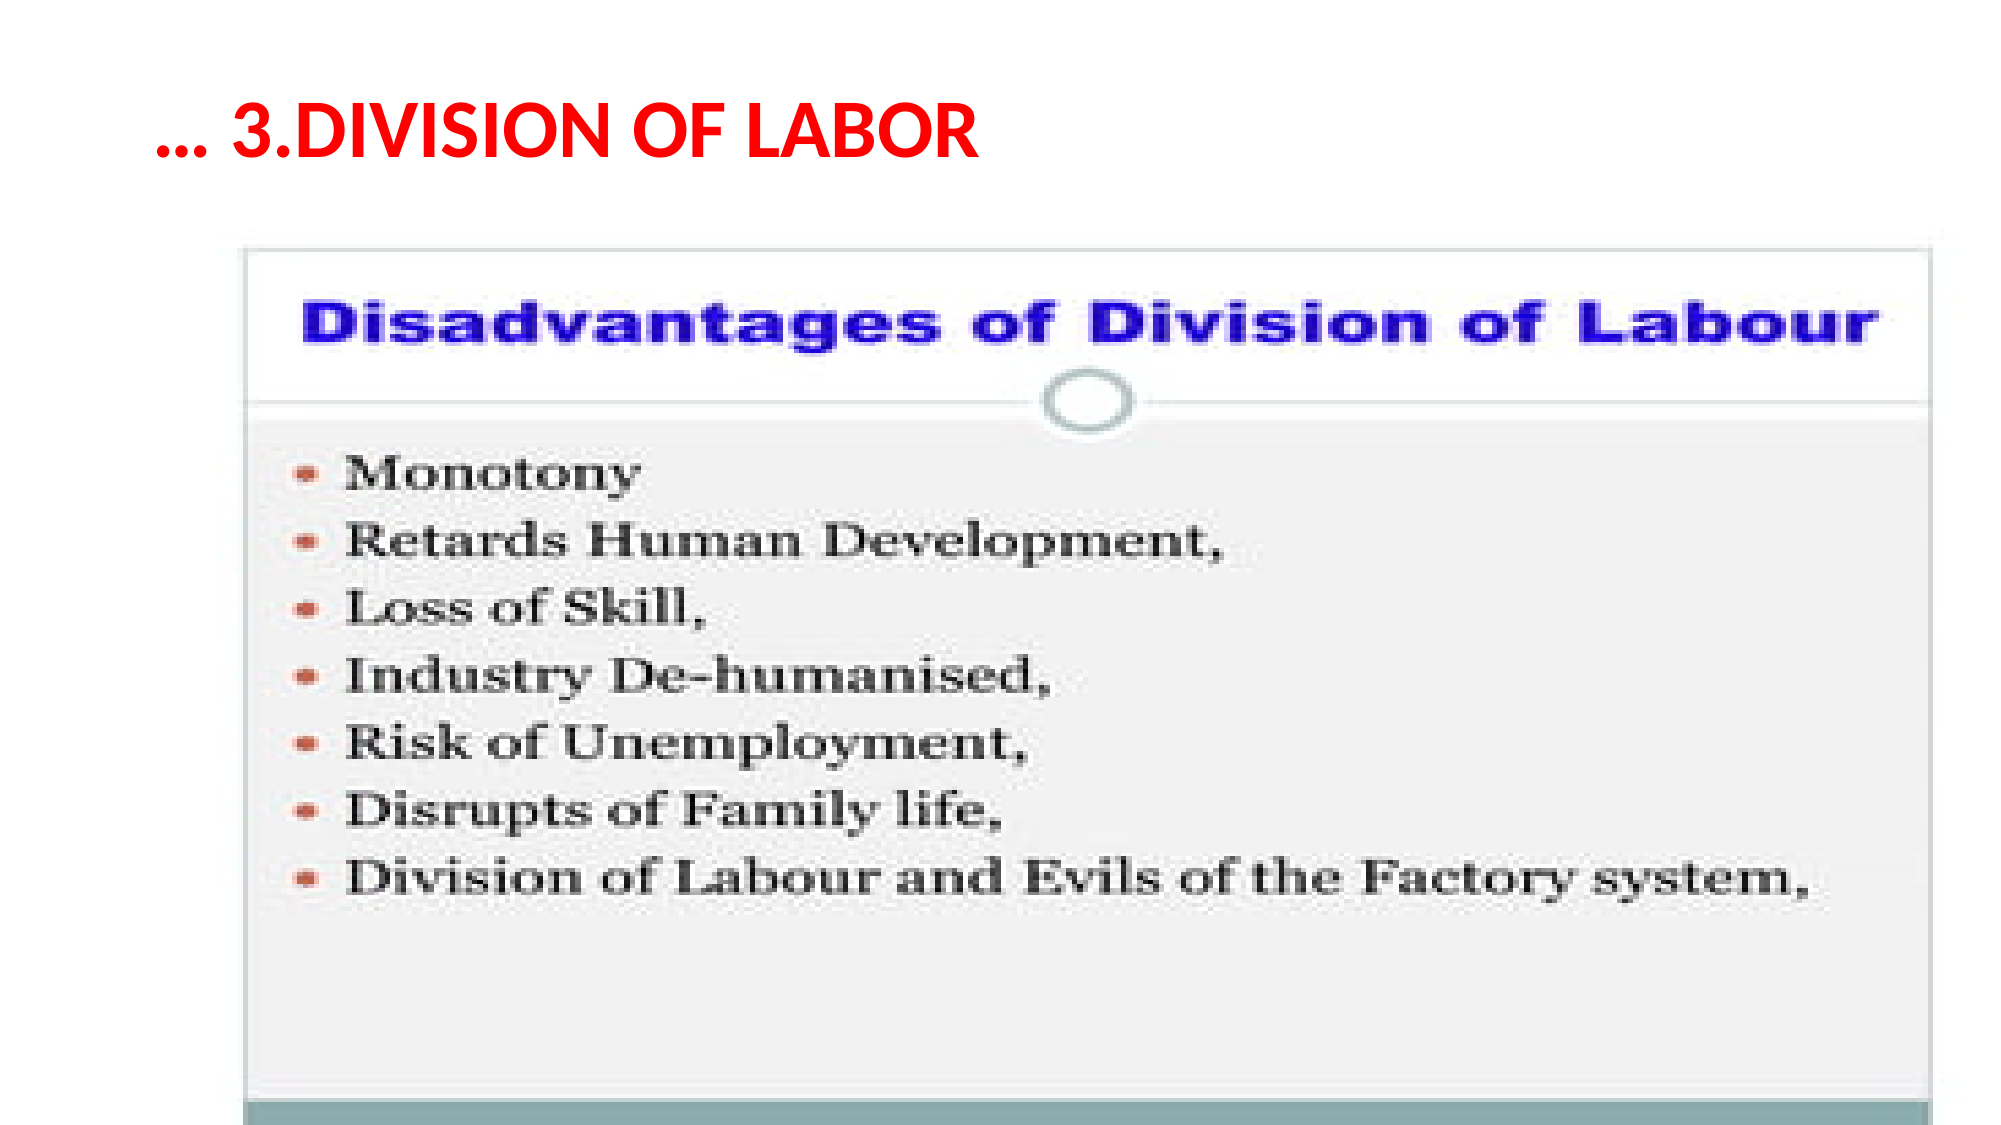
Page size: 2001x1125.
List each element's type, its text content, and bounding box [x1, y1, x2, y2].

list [216, 229, 1961, 1125]
title … 3.DIVISION OF LABOR [137, 59, 1863, 201]
